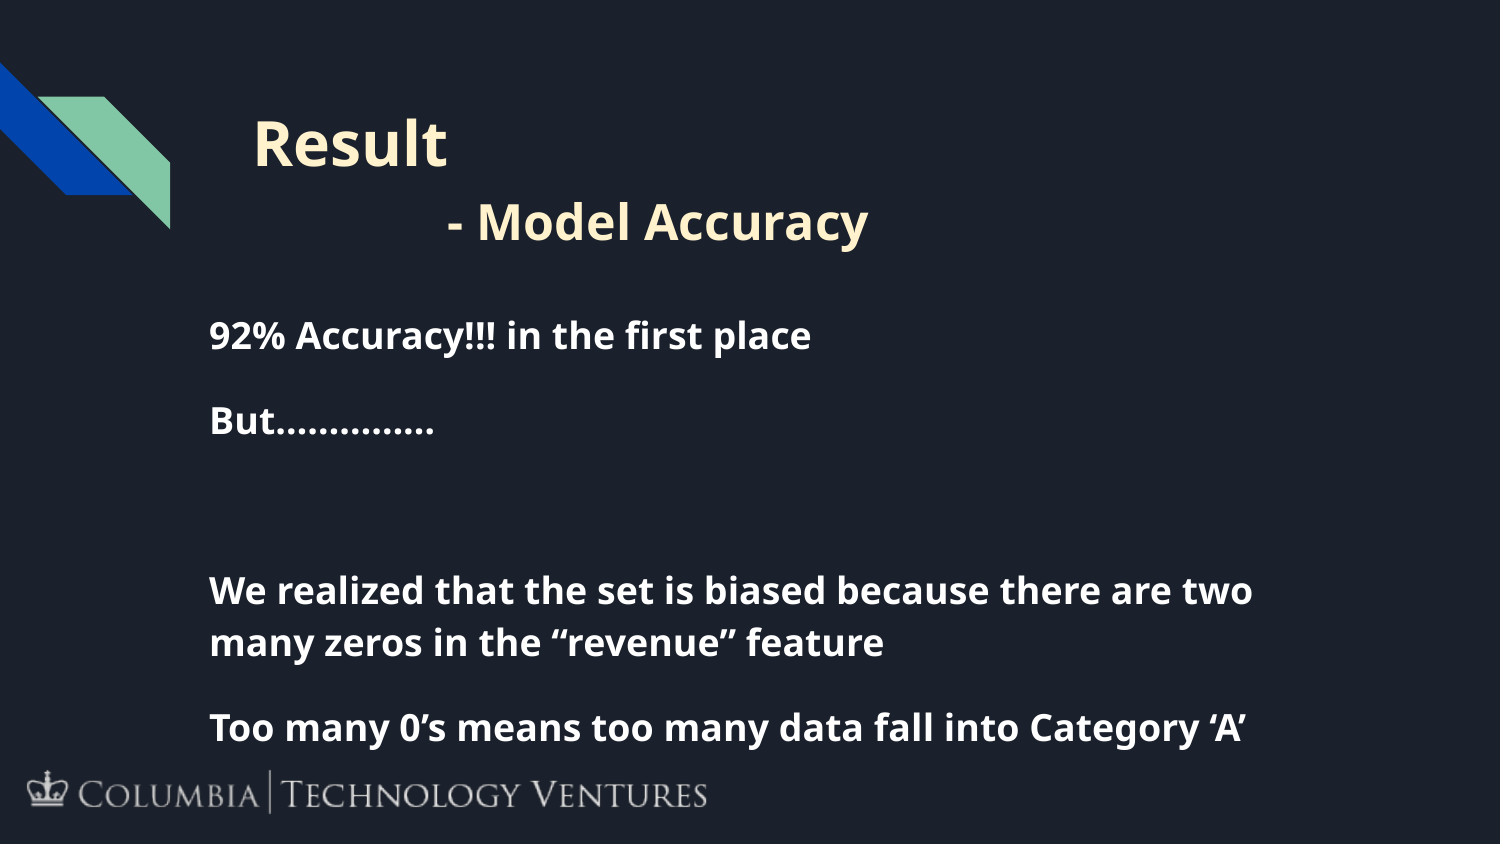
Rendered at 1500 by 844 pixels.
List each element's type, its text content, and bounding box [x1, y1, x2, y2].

list 92% Accuracy!!! in the first place But…………… We realized that the set is biased because there are two many zeros in the “revenue” feature Too many 0’s means too many data fall into Category ‘A’ [194, 290, 1349, 768]
picture [13, 699, 721, 844]
title Result - Model Accuracy [237, 88, 1393, 239]
